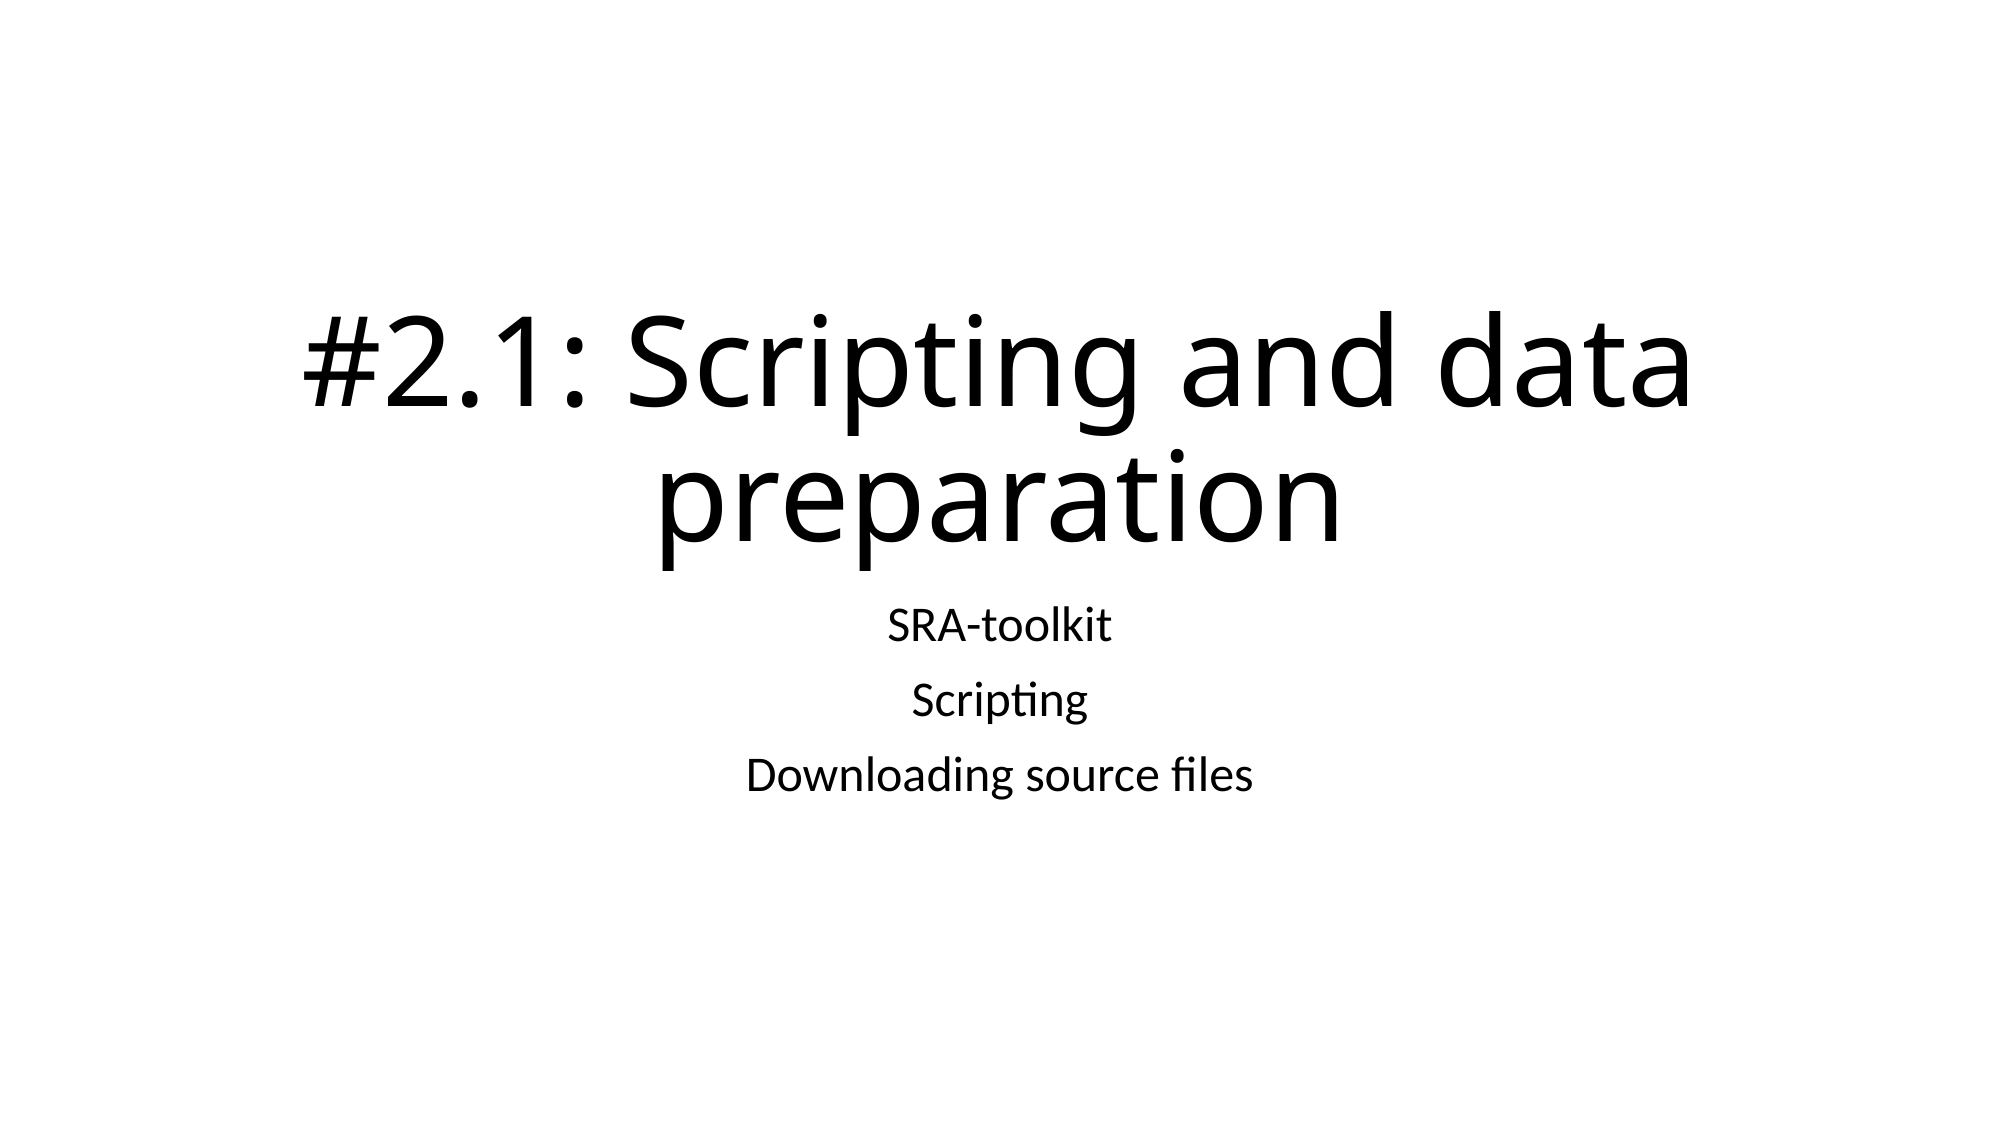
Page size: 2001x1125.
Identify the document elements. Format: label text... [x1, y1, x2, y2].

subtitle SRA-toolkit Scripting Downloading source files [249, 590, 1750, 863]
title #2.1: Scripting and data preparation [249, 184, 1750, 576]
